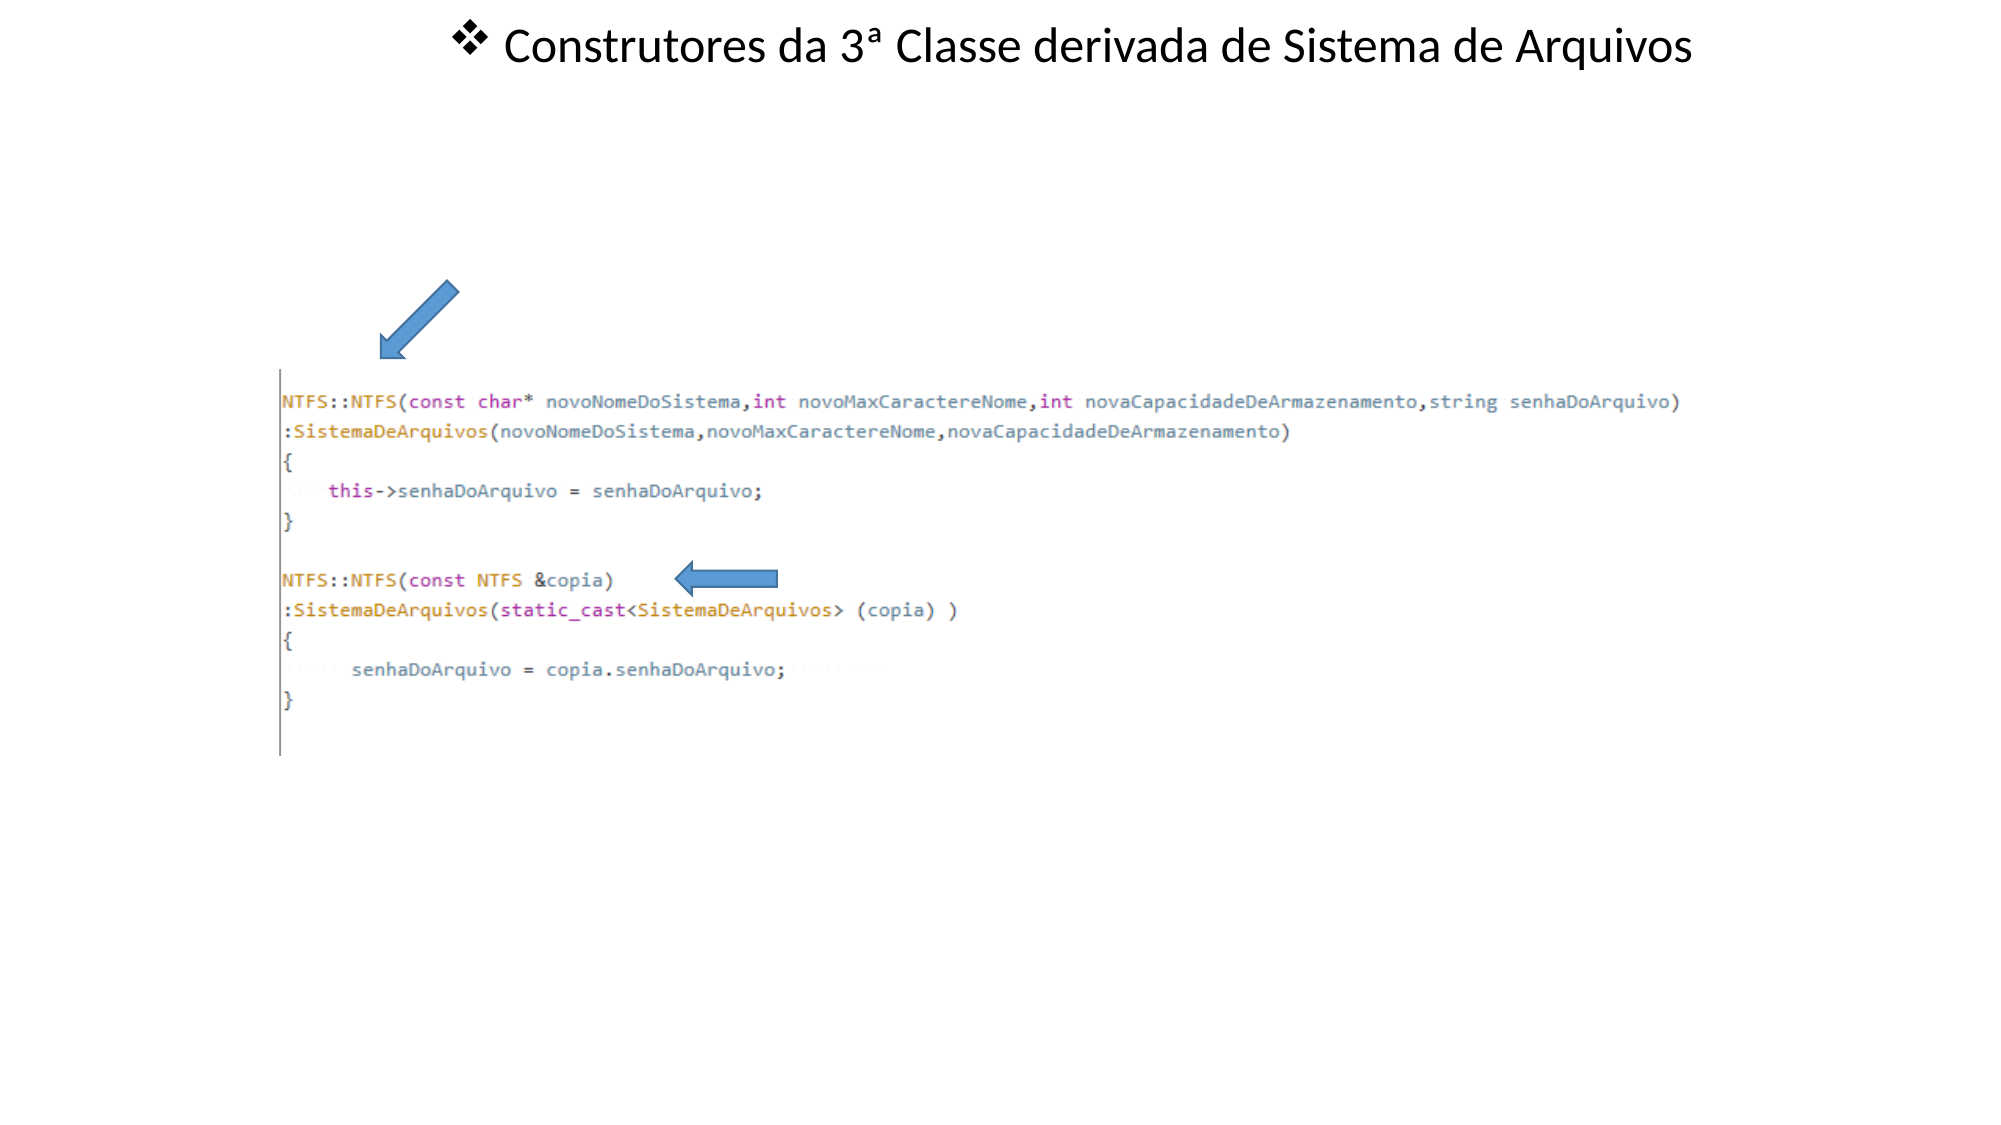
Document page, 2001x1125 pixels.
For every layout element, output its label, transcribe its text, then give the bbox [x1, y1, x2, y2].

text_box [379, 279, 460, 360]
picture [278, 369, 1722, 756]
subtitle Construtores da 3ª Classe derivada de Sistema de Arquivos [141, 12, 2000, 1125]
